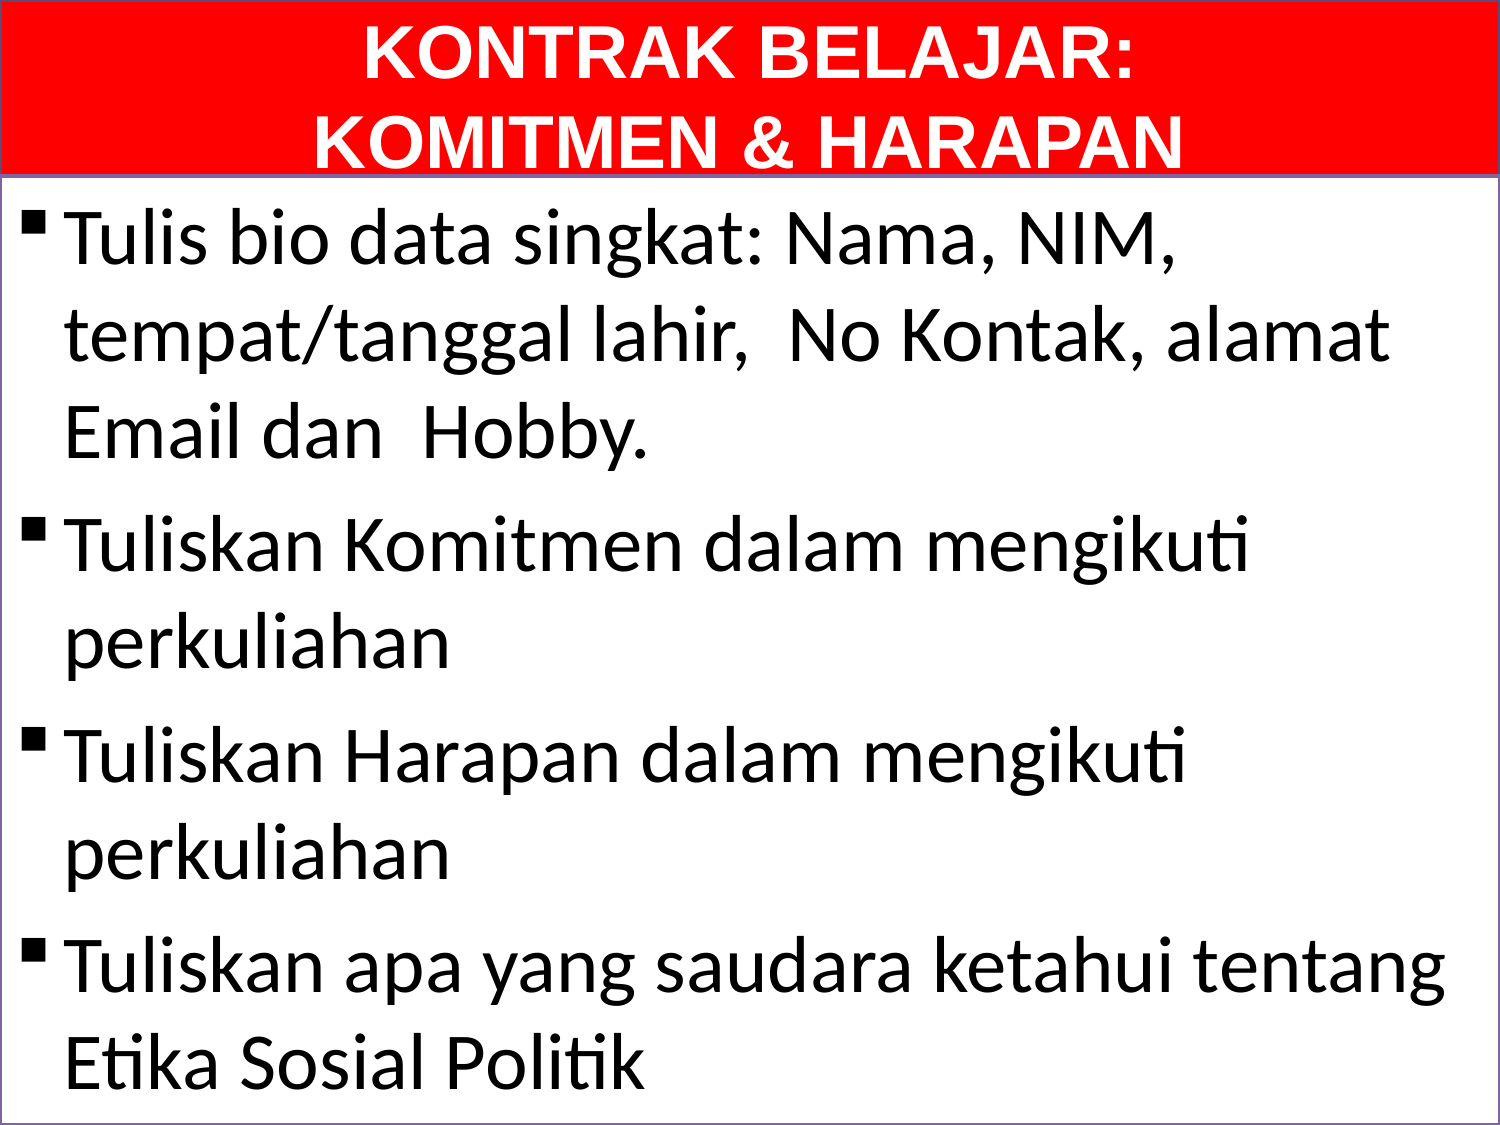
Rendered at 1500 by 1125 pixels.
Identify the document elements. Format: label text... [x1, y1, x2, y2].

list Tulis bio data singkat: Nama, NIM, tempat/tanggal lahir, No Kontak, alamat Email dan Hobby. Tuliskan Komitmen dalam mengikuti perkuliahan Tuliskan Harapan dalam mengikuti perkuliahan Tuliskan apa yang saudara ketahui tentang Etika Sosial Politik [0, 174, 1500, 1125]
title KONTRAK BELAJAR: KOMITMEN & HARAPAN [0, 0, 1500, 174]
